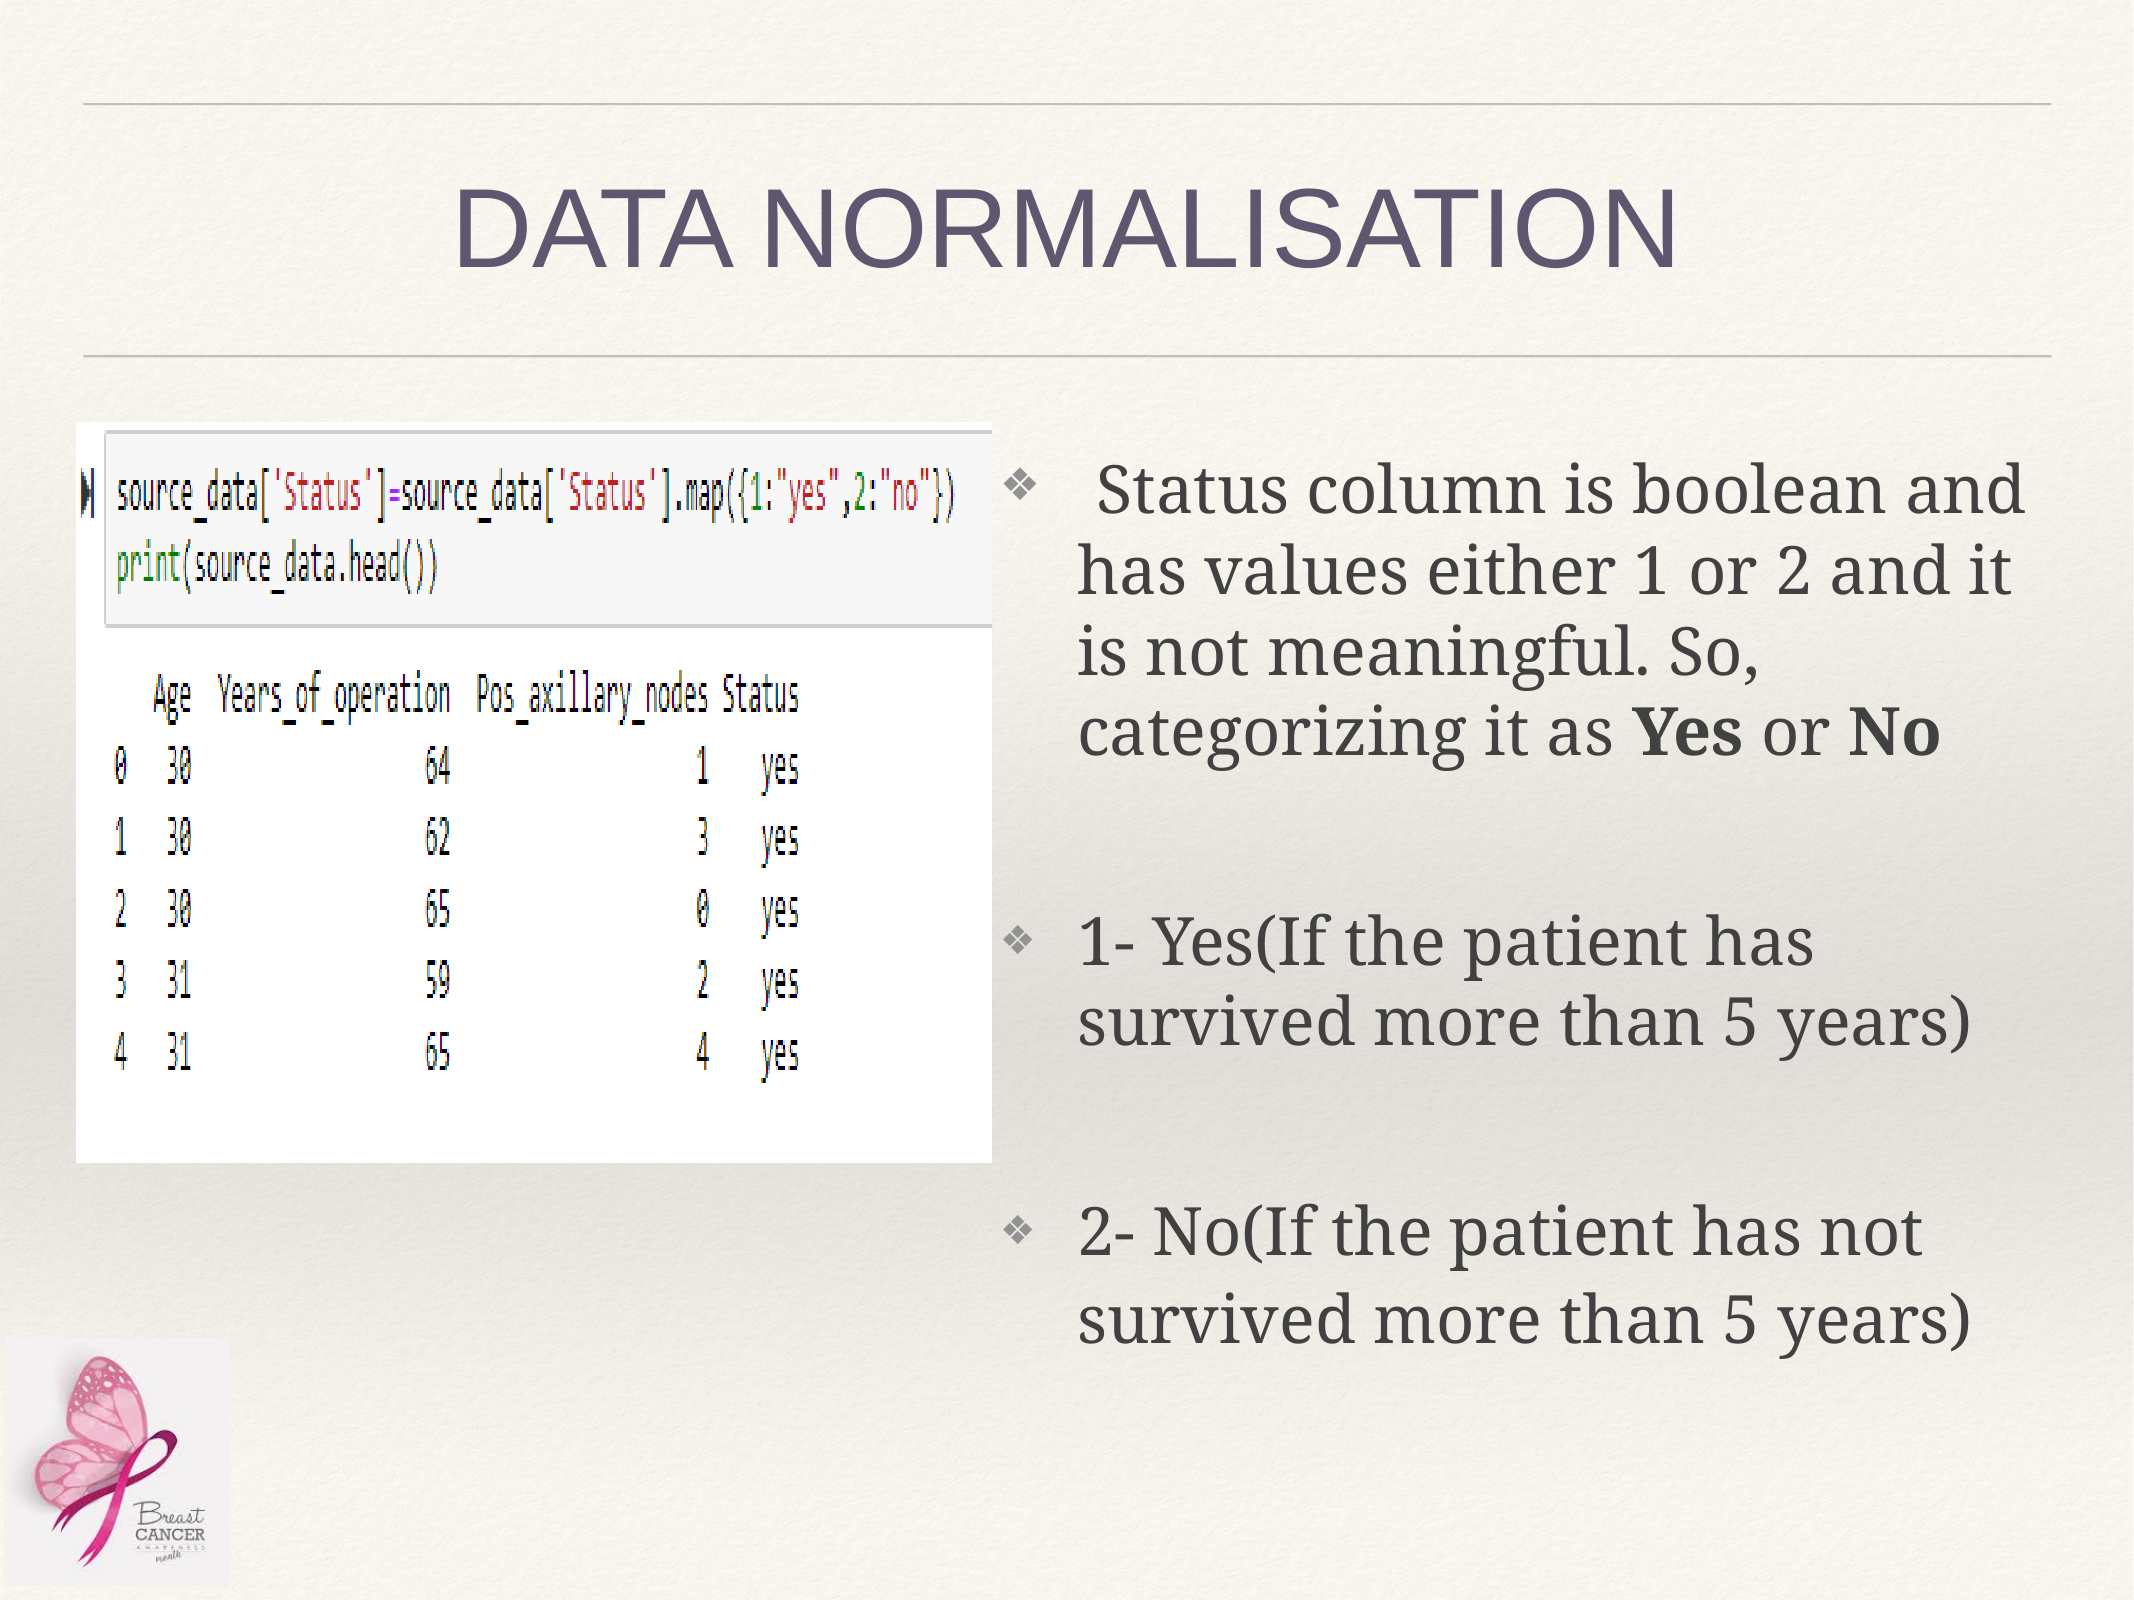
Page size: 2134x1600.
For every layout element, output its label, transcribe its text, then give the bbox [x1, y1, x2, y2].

picture [0, 0, 2134, 1600]
list Status column is boolean and has values either 1 or 2 and it is not meaningful. So, categorizing it as Yes or No 1- Yes(If the patient has survived more than 5 years) 2- No(If the patient has not survived more than 5 years) [991, 399, 2051, 1538]
title DATA NORMALISATION [82, 130, 2051, 332]
